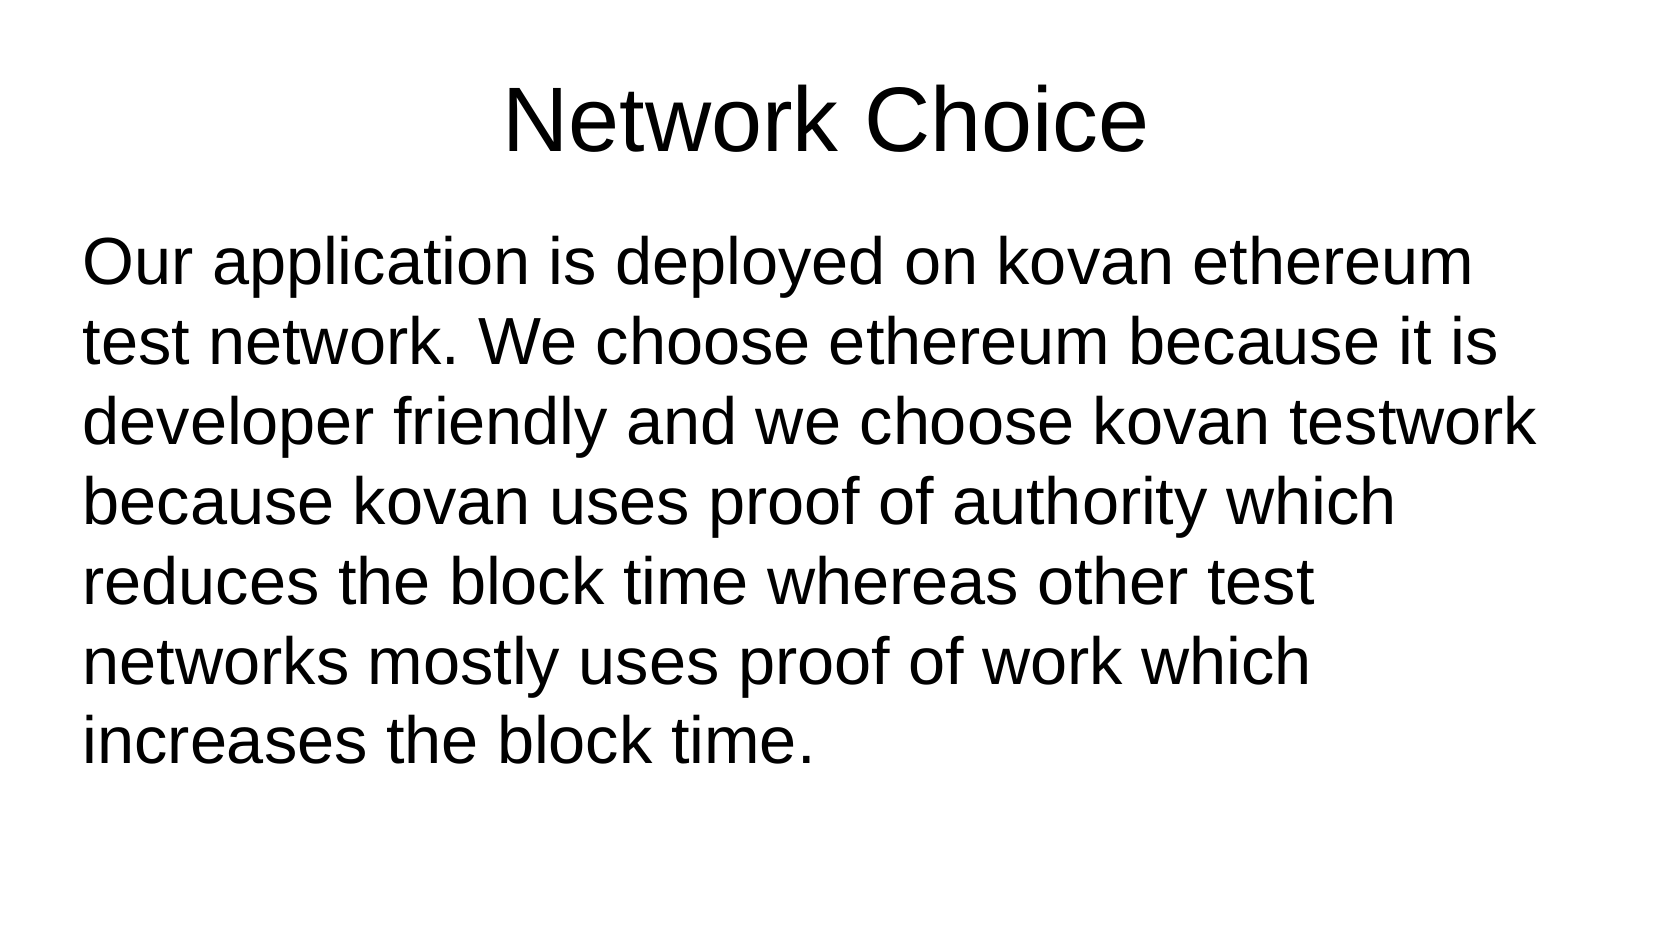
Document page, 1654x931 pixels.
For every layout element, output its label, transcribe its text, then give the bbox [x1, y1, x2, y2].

text_box Network Choice [82, 37, 1571, 193]
text_box Our application is deployed on kovan ethereum test network. We choose ethereum because it is developer friendly and we choose kovan testwork because kovan uses proof of authority which reduces the block time whereas other test networks mostly uses proof of work which increases the block time. [82, 217, 1571, 757]
